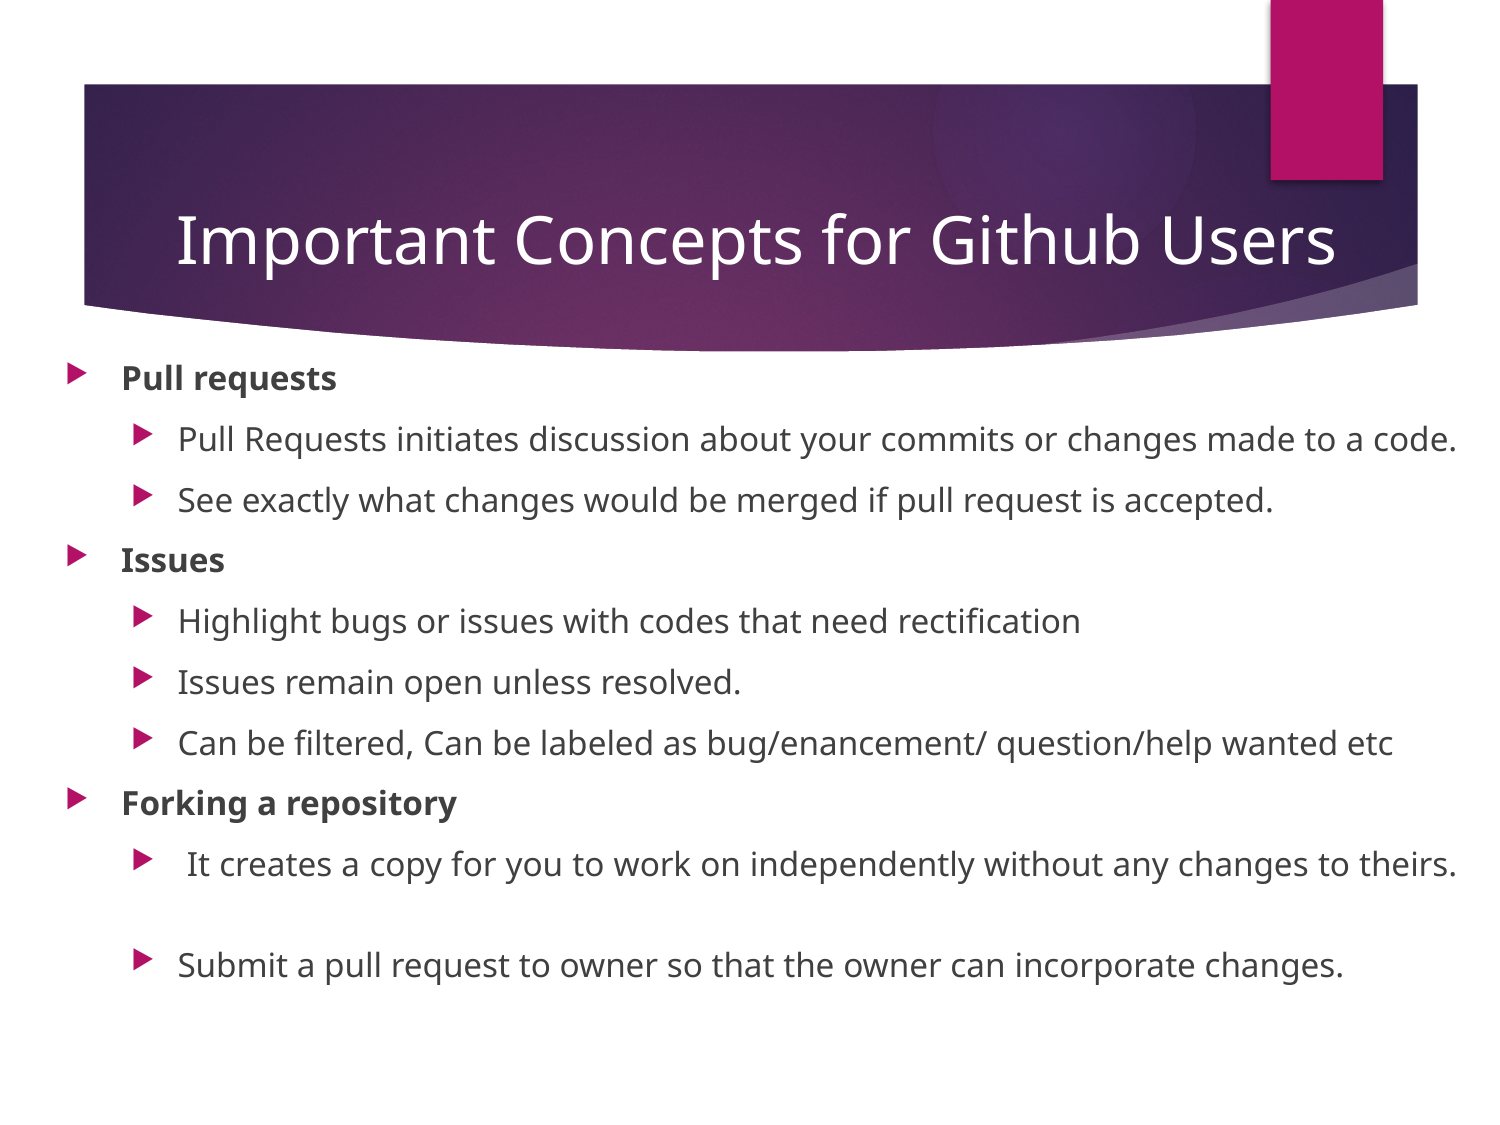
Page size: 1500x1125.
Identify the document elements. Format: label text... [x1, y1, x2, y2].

title Important Concepts for Github Users [161, 75, 1500, 400]
list Pull requests Pull Requests initiates discussion about your commits or changes made to a code. See exactly what changes would be merged if pull request is accepted. Issues Highlight bugs or issues with codes that need rectification Issues remain open unless resolved. Can be filtered, Can be labeled as bug/enancement/ question/help wanted etc Forking a repository It creates a copy for you to work on independently without any changes to theirs. Submit a pull request to owner so that the owner can incorporate changes. [50, 350, 1475, 1075]
